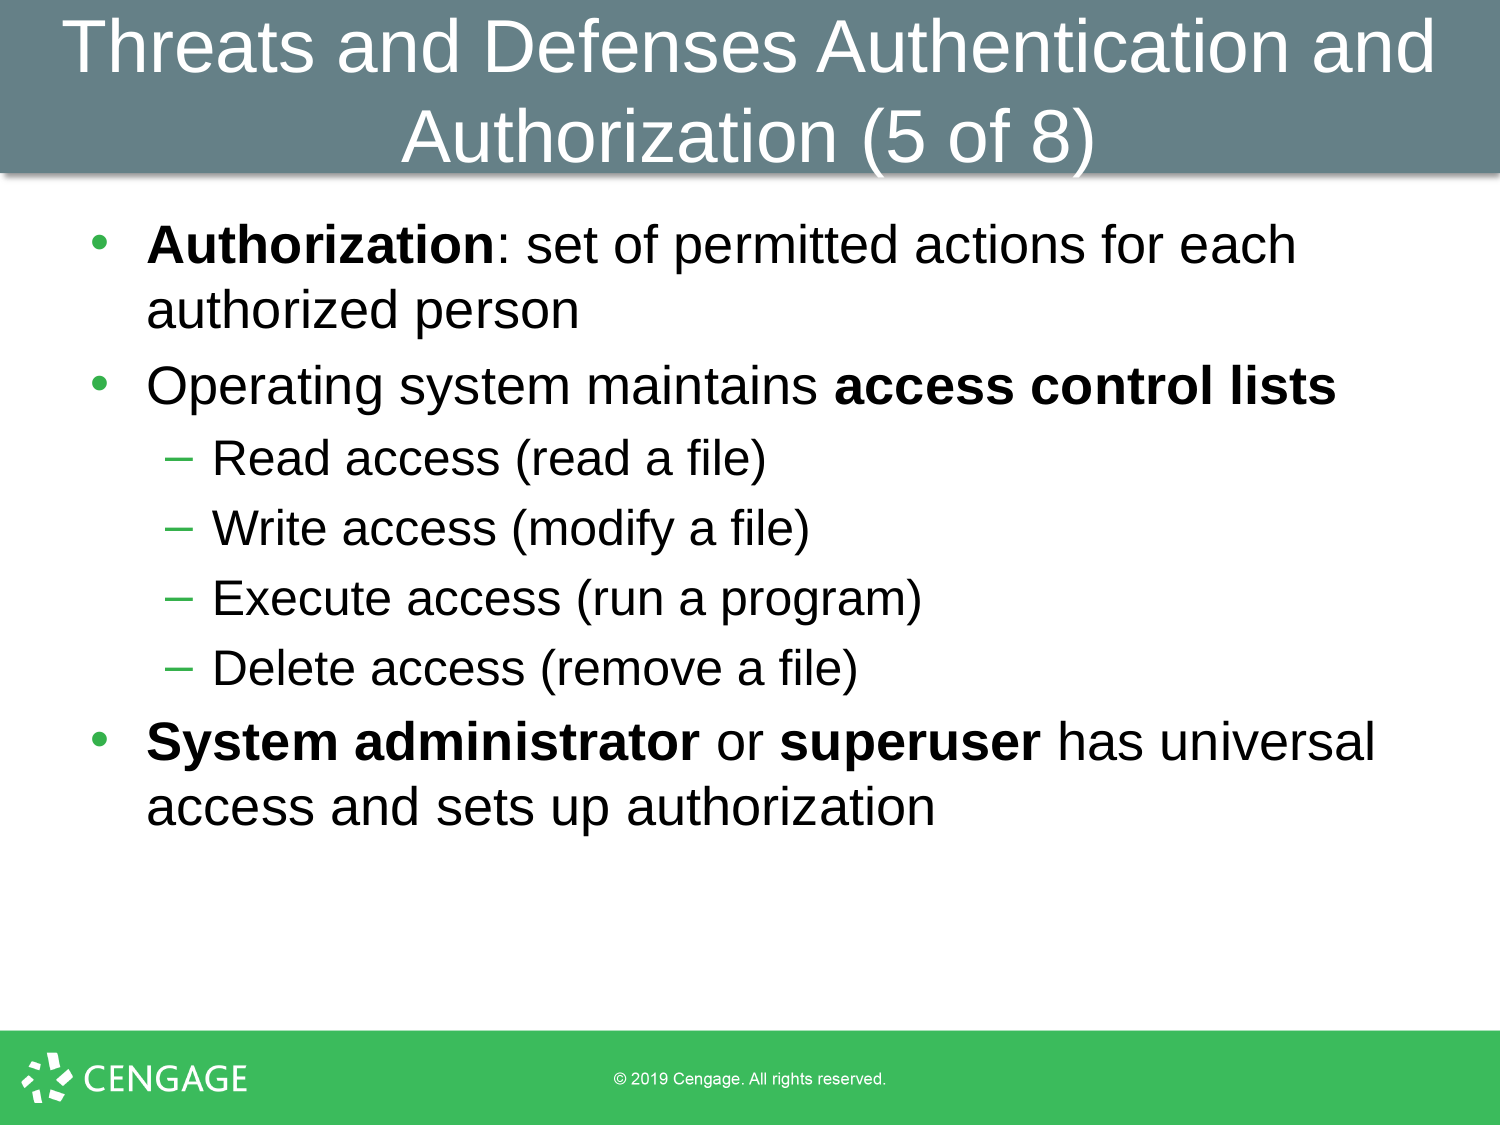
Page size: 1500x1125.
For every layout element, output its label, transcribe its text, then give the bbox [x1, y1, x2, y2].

title Threats and Defenses Authentication and Authorization (5 of 8) [0, 0, 1500, 174]
list Authorization: set of permitted actions for each authorized person Operating system maintains access control lists Read access (read a file) Write access (modify a file) Execute access (run a program) Delete access (remove a file) System administrator or superuser has universal access and sets up authorization [75, 201, 1425, 1005]
picture [0, 174, 1500, 1125]
